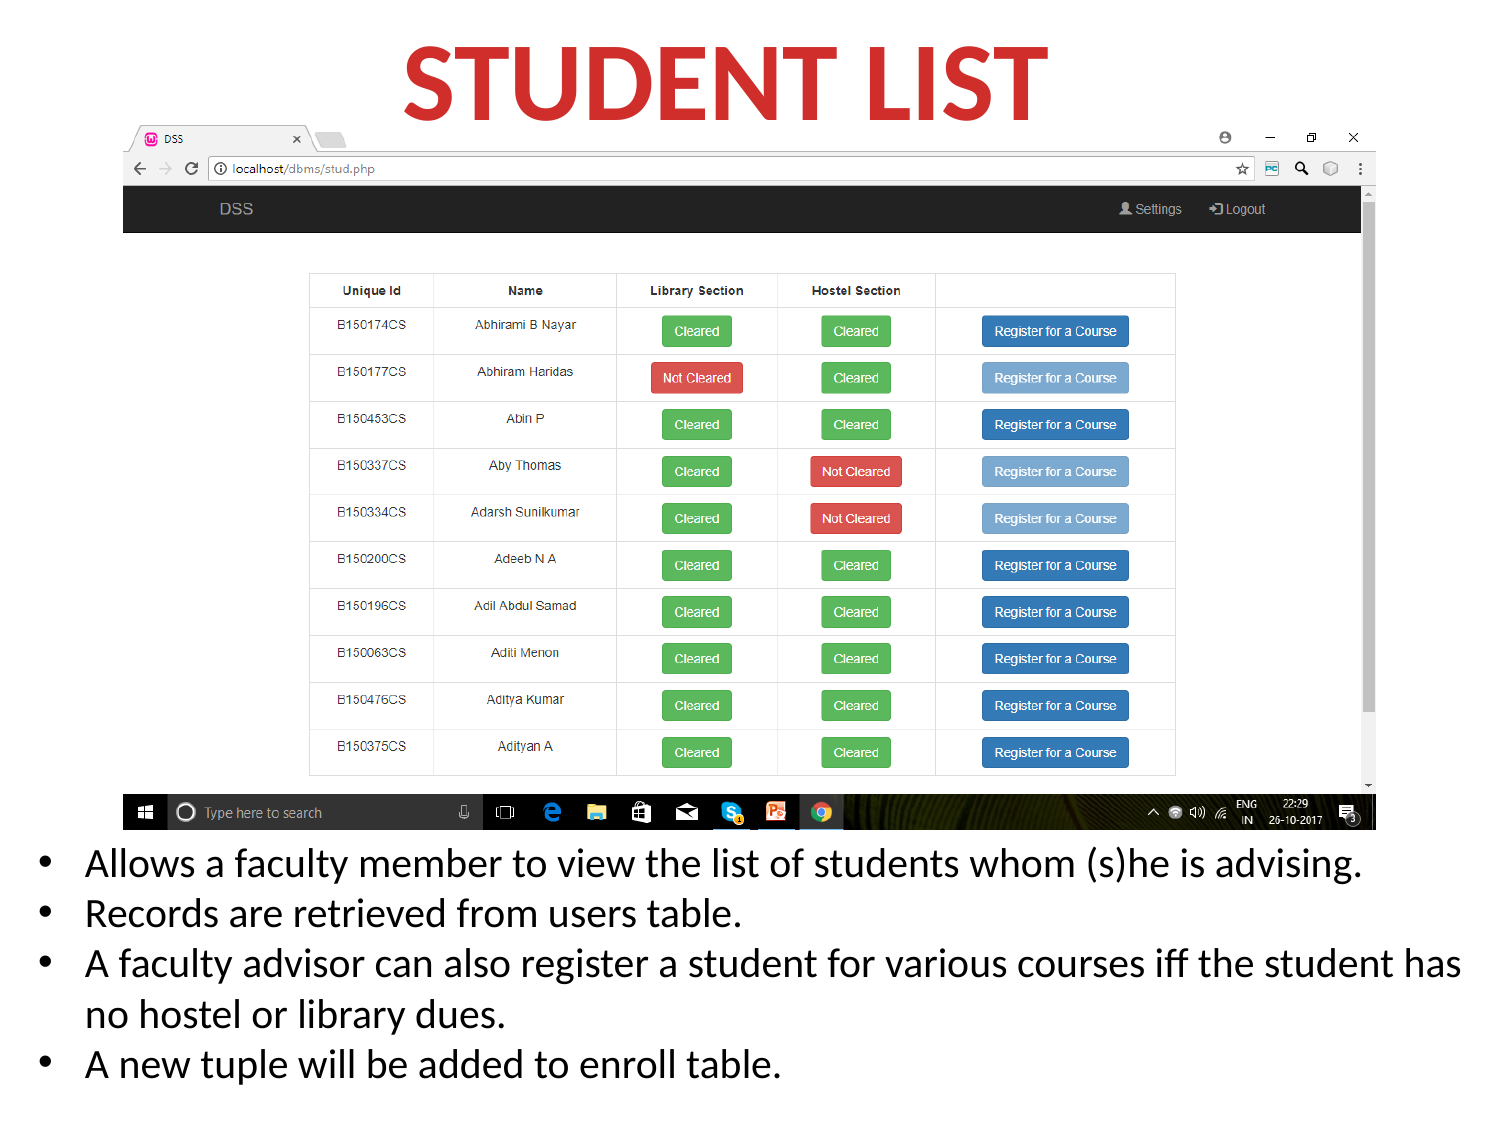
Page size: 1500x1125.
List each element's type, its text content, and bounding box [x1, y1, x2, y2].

text_box STUDENT LIST [386, 0, 1065, 123]
text_box Allows a faculty member to view the list of students whom (s)he is advising. Records are retrieved from users table. A faculty advisor can also register a student for various courses iff the student has no hostel or library dues. A new tuple will be added to enroll table. [23, 828, 1500, 1094]
picture [123, 125, 1377, 830]
